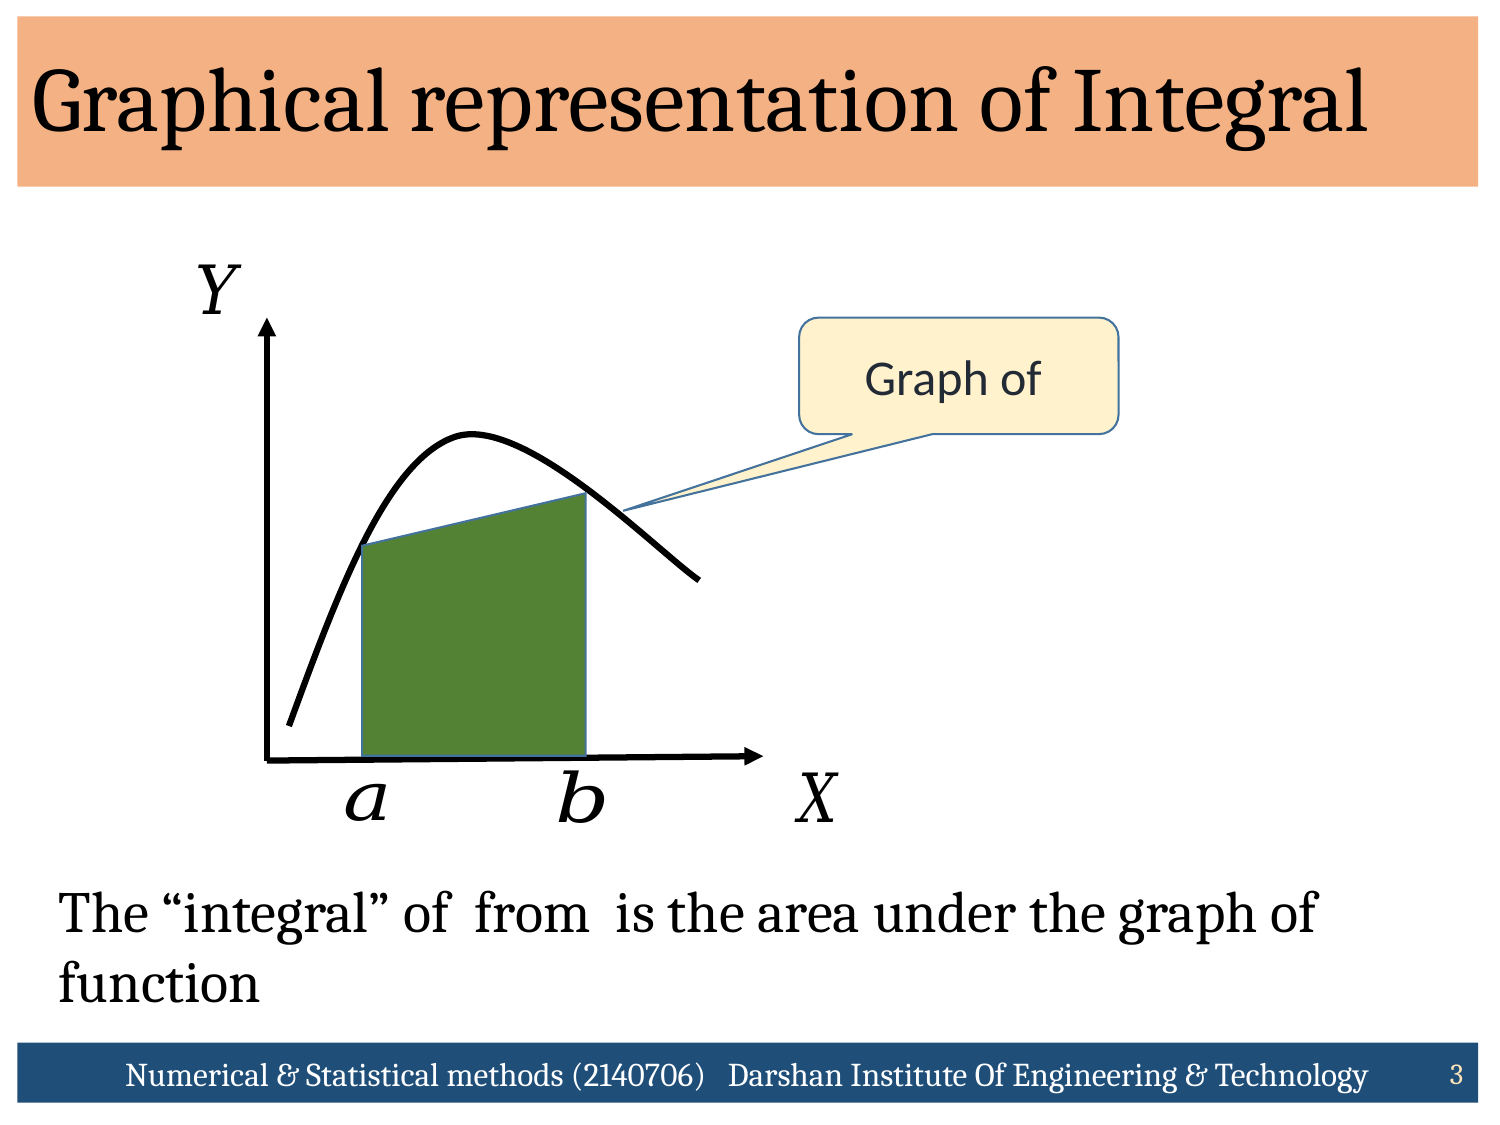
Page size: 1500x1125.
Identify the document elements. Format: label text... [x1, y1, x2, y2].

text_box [266, 756, 764, 761]
title Graphical representation of Integral [17, 16, 1479, 187]
slide_number 3 [1393, 1042, 1479, 1103]
footer Numerical & Statistical methods (2140706) Darshan Institute Of Engineering & Technology [17, 1042, 1393, 1103]
text_box [361, 491, 587, 756]
text_box [287, 433, 700, 727]
